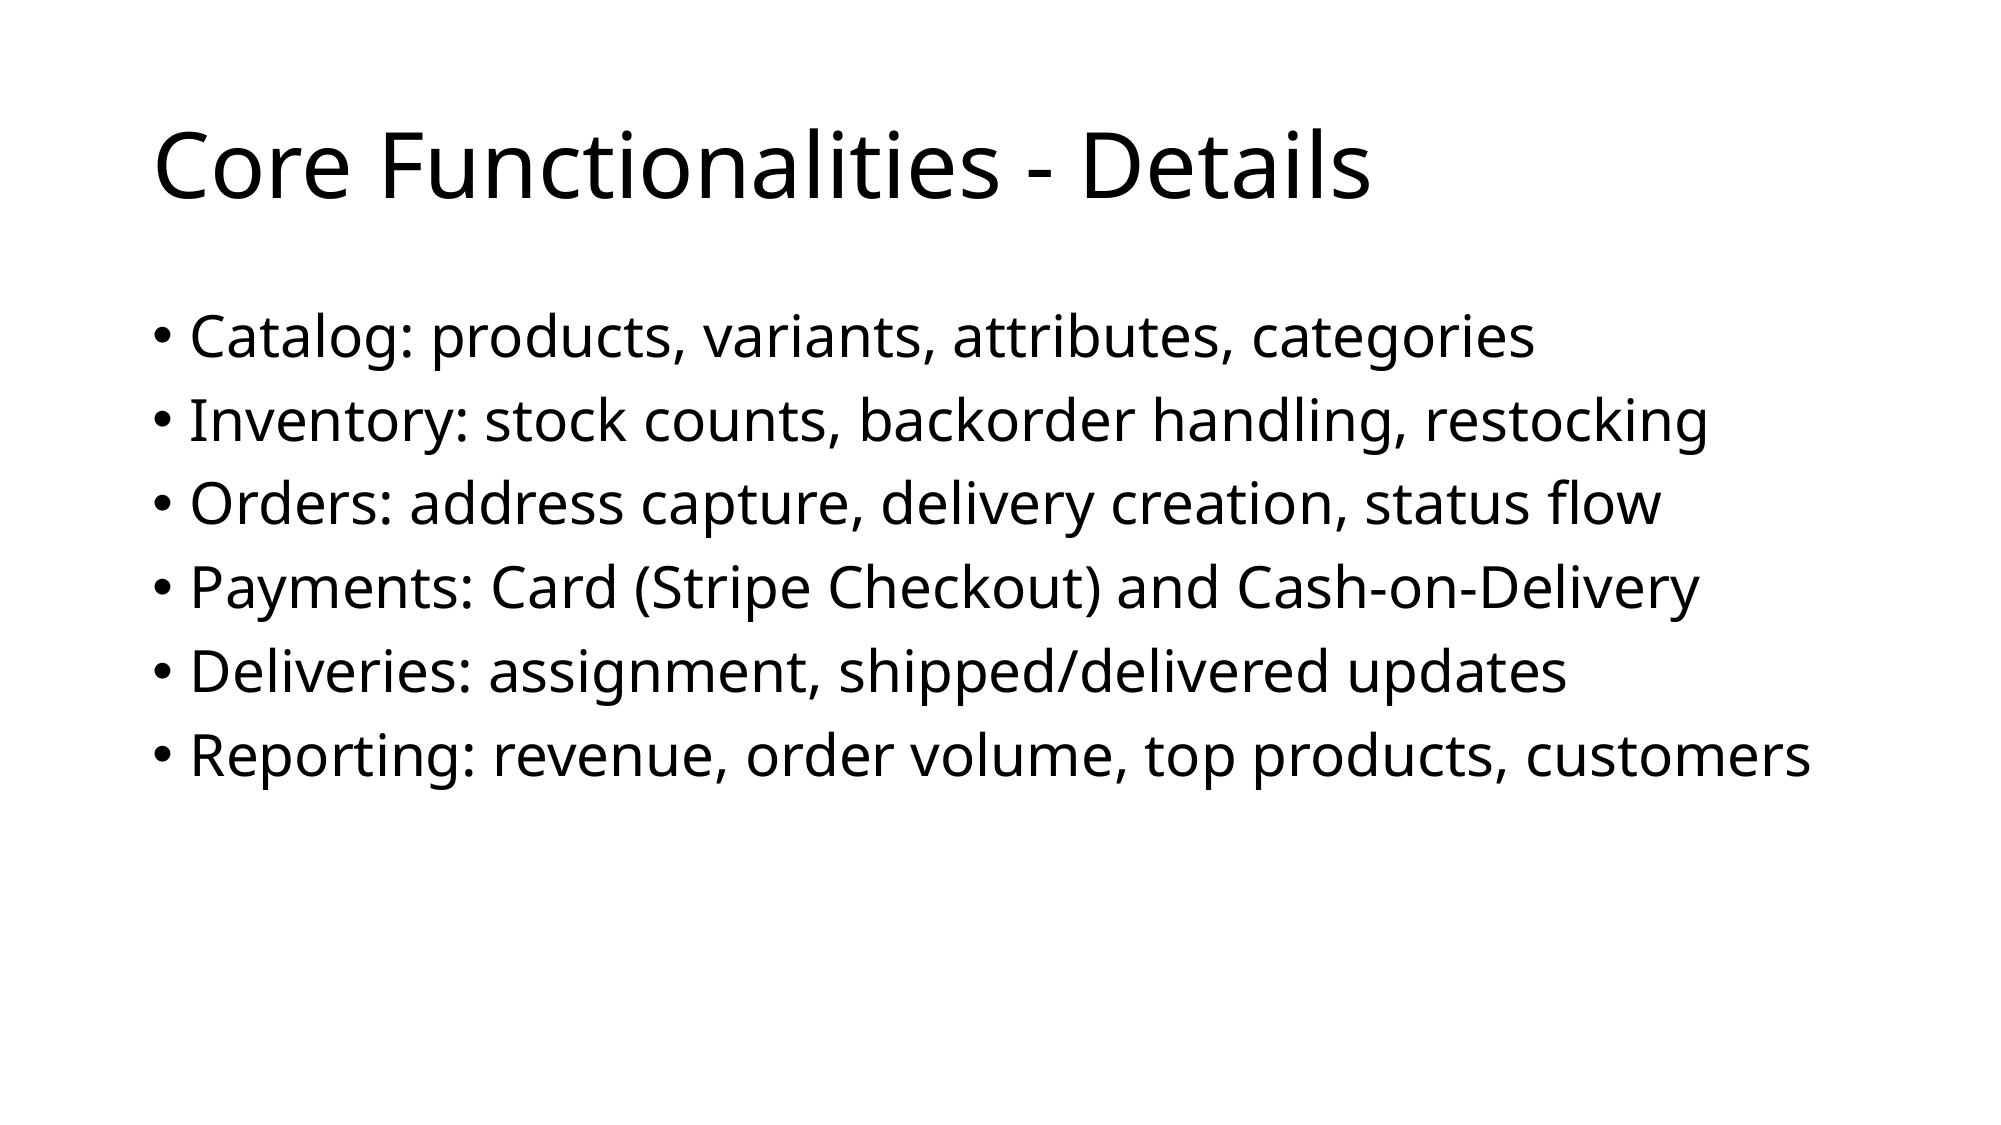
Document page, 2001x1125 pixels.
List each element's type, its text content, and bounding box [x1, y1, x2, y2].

title Core Functionalities - Details [137, 59, 1863, 278]
list Catalog: products, variants, attributes, categories Inventory: stock counts, backorder handling, restocking Orders: address capture, delivery creation, status flow Payments: Card (Stripe Checkout) and Cash-on-Delivery Deliveries: assignment, shipped/delivered updates Reporting: revenue, order volume, top products, customers [137, 299, 1863, 1014]
